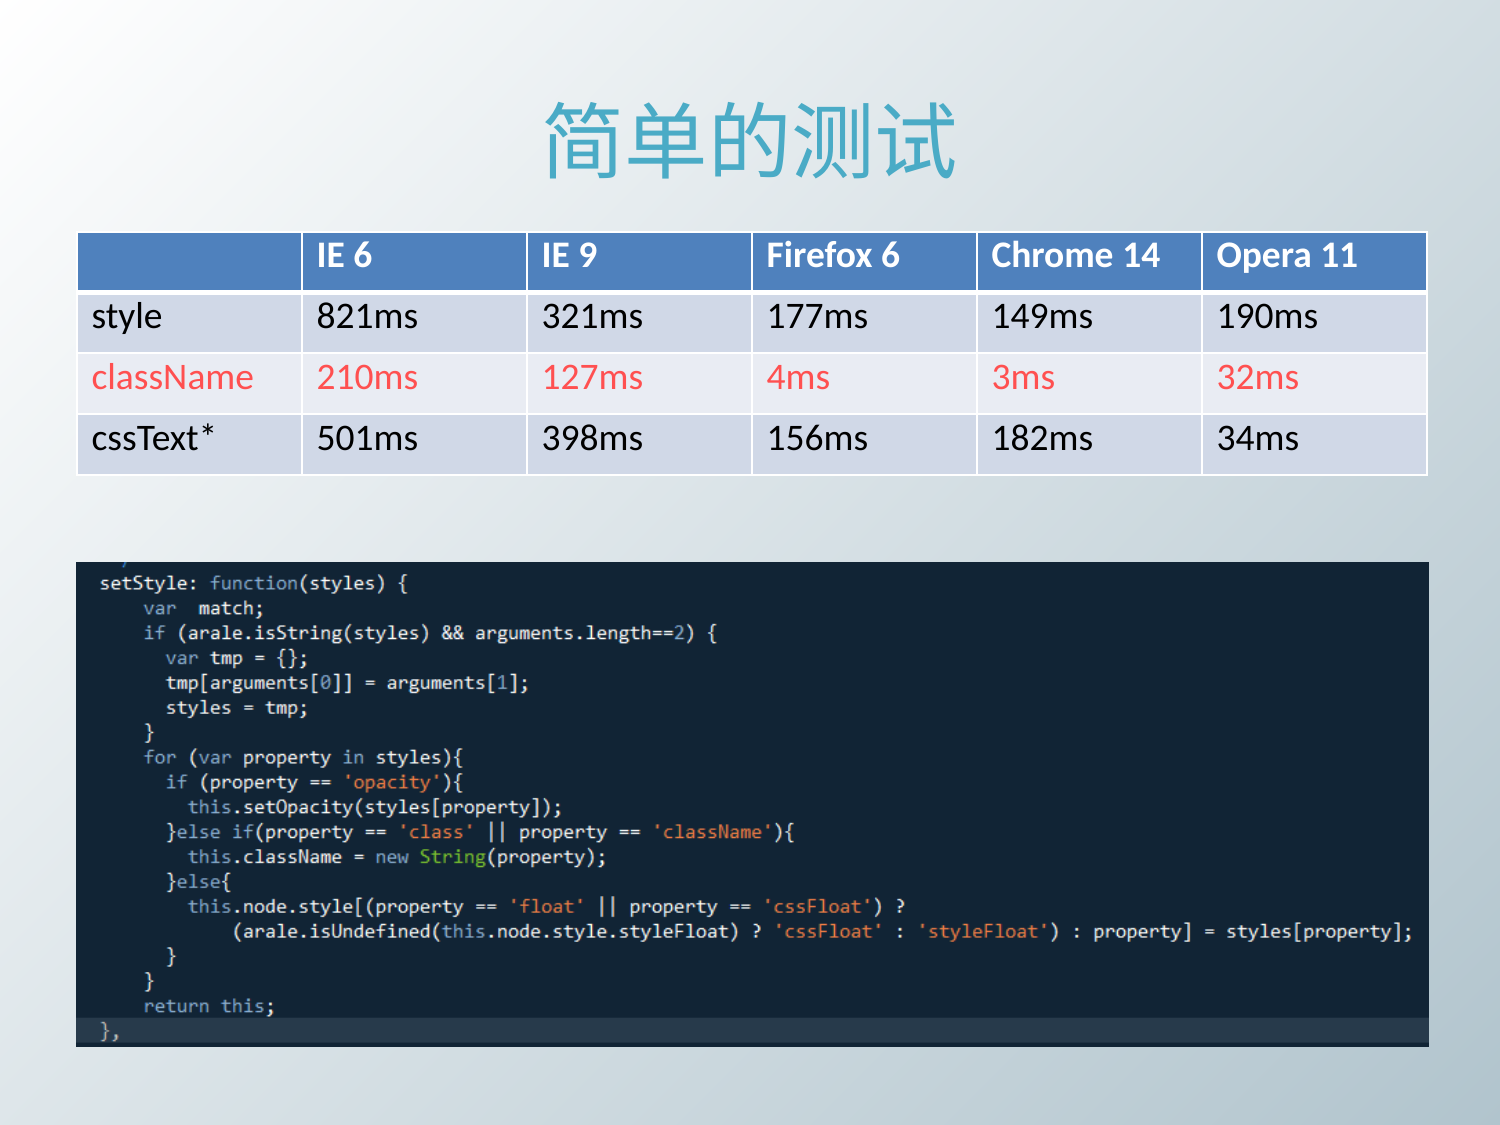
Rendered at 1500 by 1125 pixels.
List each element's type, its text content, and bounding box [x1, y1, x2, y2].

table_cell 149ms [978, 295, 1201, 352]
table_cell className [78, 354, 301, 413]
table_cell 127ms [528, 354, 751, 413]
title 简单的测试 [75, 45, 1425, 231]
table_cell 321ms [528, 295, 751, 352]
table_cell 156ms [753, 415, 976, 474]
table_cell 210ms [303, 354, 526, 413]
table_cell 177ms [753, 295, 976, 352]
table_header IE 9 [528, 233, 751, 290]
table_cell 32ms [1203, 354, 1426, 413]
table_header Opera 11 [1203, 233, 1426, 290]
table_cell 190ms [1203, 295, 1426, 352]
table_header Firefox 6 [753, 233, 976, 290]
table_cell 398ms [528, 415, 751, 474]
table_cell cssText* [78, 415, 301, 474]
table_cell 501ms [303, 415, 526, 474]
table_header Chrome 14 [978, 233, 1201, 290]
table_cell 34ms [1203, 415, 1426, 474]
table_header IE 6 [303, 233, 526, 290]
table_cell 821ms [303, 295, 526, 352]
table_cell 3ms [978, 354, 1201, 413]
table_cell 4ms [753, 354, 976, 413]
picture [76, 562, 1430, 1048]
table_cell style [78, 295, 301, 352]
table_header [78, 233, 301, 290]
table_cell 182ms [978, 415, 1201, 474]
